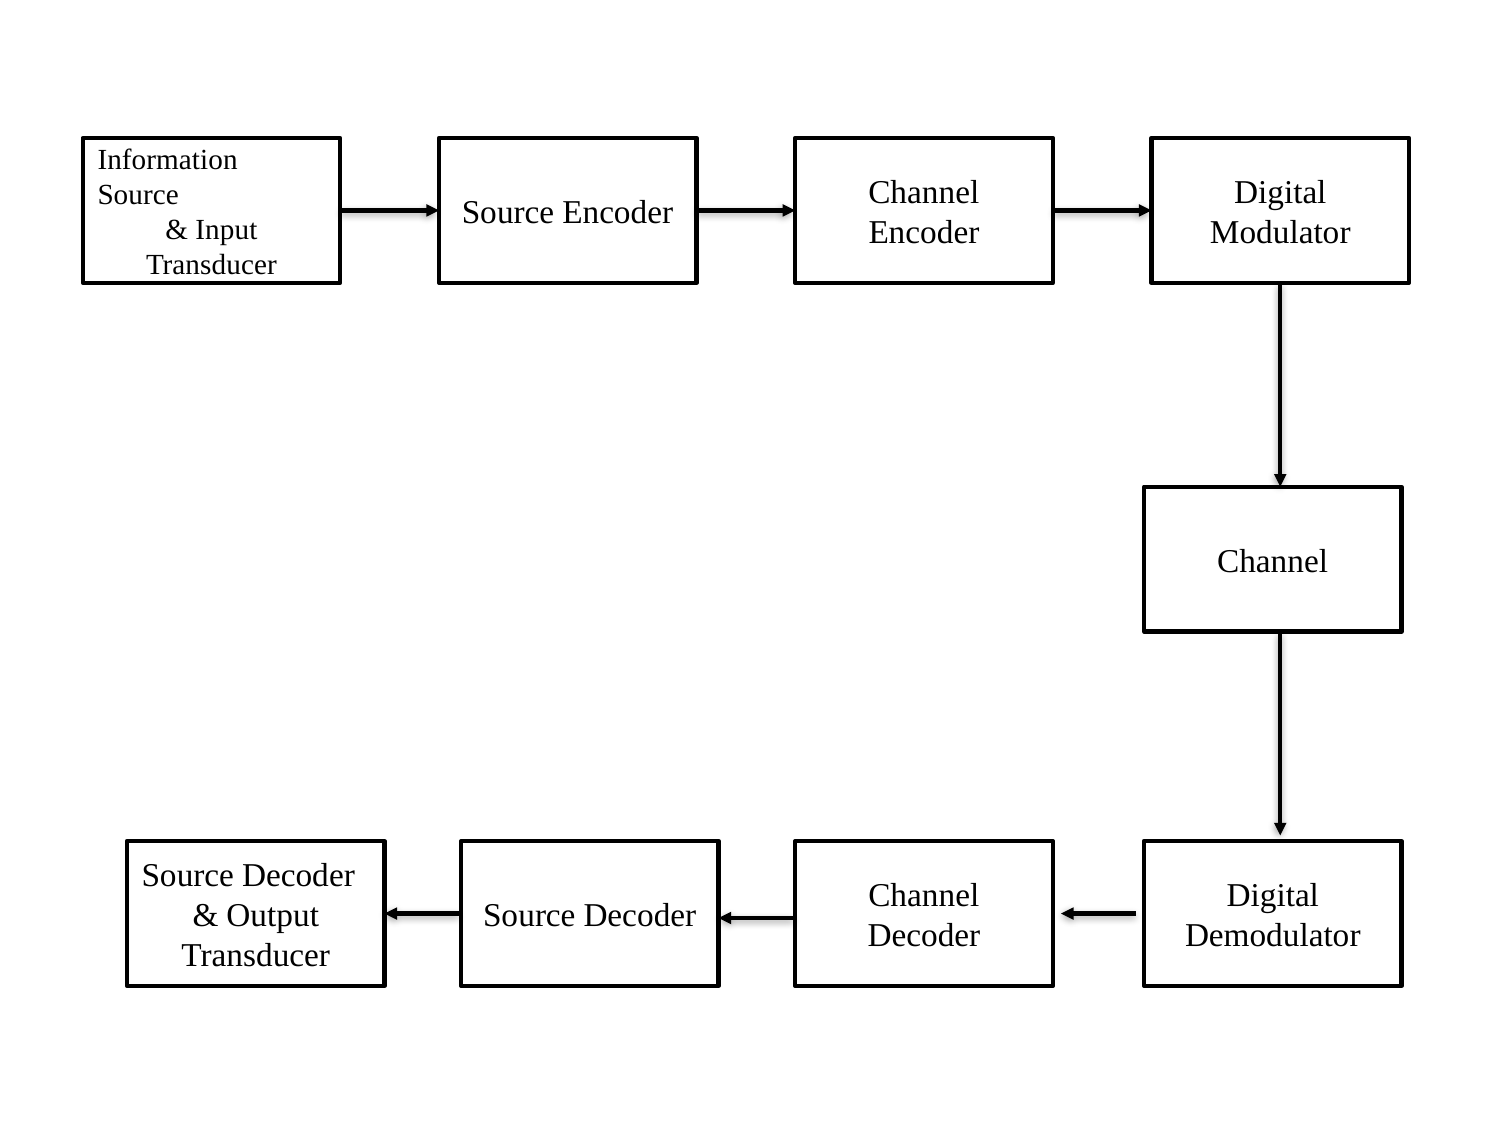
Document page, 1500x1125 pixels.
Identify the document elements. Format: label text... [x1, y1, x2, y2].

text_box Digital Demodulator [1142, 839, 1404, 988]
text_box Channel Decoder [793, 839, 1055, 988]
text_box Digital Modulator [1149, 136, 1411, 285]
text_box Source Decoder [459, 839, 721, 988]
text_box Channel [1142, 485, 1404, 634]
text_box Information Source & Input Transducer [81, 136, 342, 285]
text_box Source Decoder & Output Transducer [125, 839, 387, 988]
text_box Channel Encoder [793, 136, 1055, 285]
text_box Source Encoder [437, 136, 699, 285]
